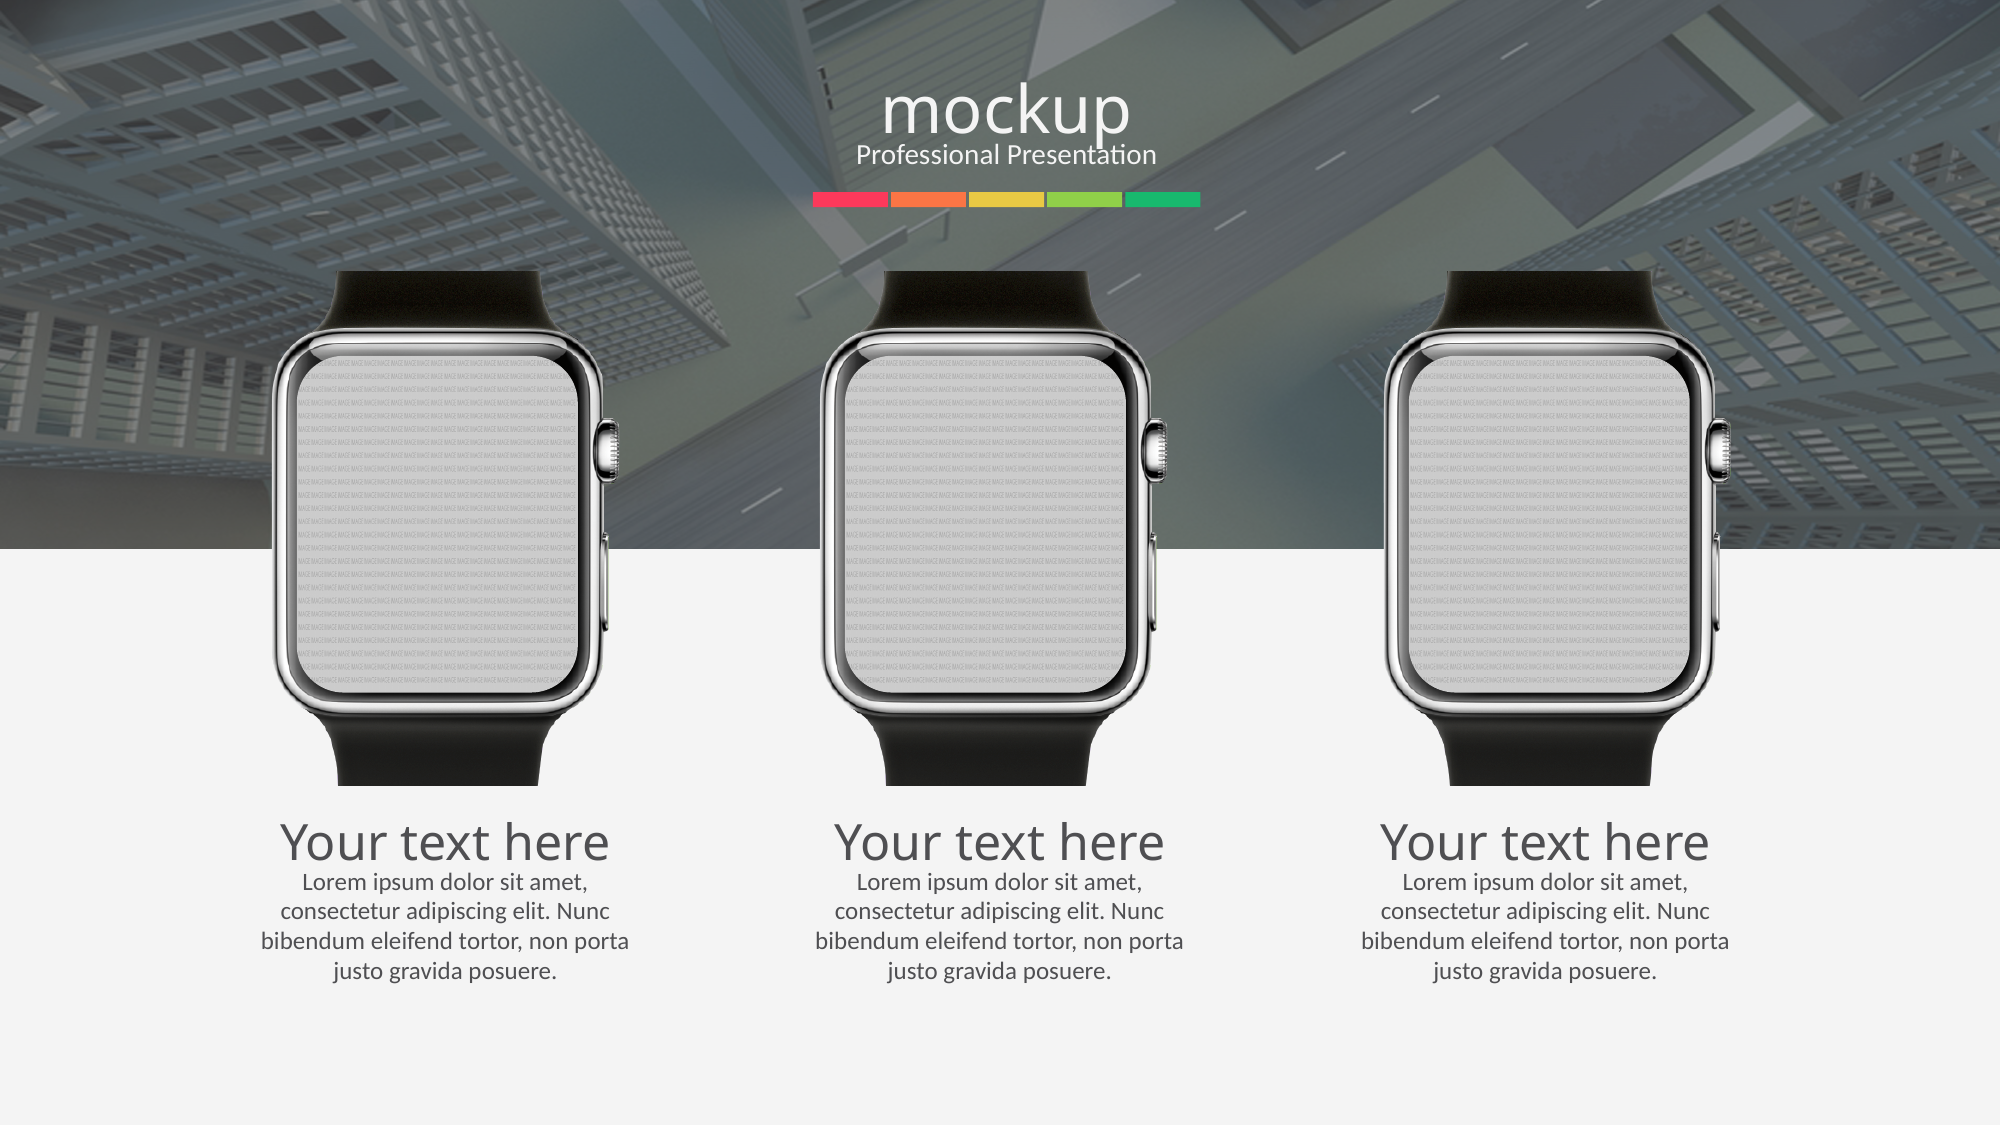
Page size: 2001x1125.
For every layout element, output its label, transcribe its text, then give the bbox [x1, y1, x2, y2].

text_box [0, 0, 2000, 550]
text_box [1220, 271, 1907, 786]
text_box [108, 271, 795, 786]
text_box Your text here [797, 802, 1203, 878]
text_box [795, 271, 1220, 786]
text_box Your text here [242, 802, 649, 878]
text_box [6, 59, 2000, 208]
text_box Your text here [1342, 802, 1749, 878]
text_box Lorem ipsum dolor sit amet, consectetur adipiscing elit. Nunc bibendum eleifend tortor, non porta justo gravida posuere. [797, 878, 1203, 993]
text_box Lorem ipsum dolor sit amet, consectetur adipiscing elit. Nunc bibendum eleifend tortor, non porta justo gravida posuere. [1342, 878, 1749, 993]
text_box Lorem ipsum dolor sit amet, consectetur adipiscing elit. Nunc bibendum eleifend tortor, non porta justo gravida posuere. [242, 878, 649, 993]
